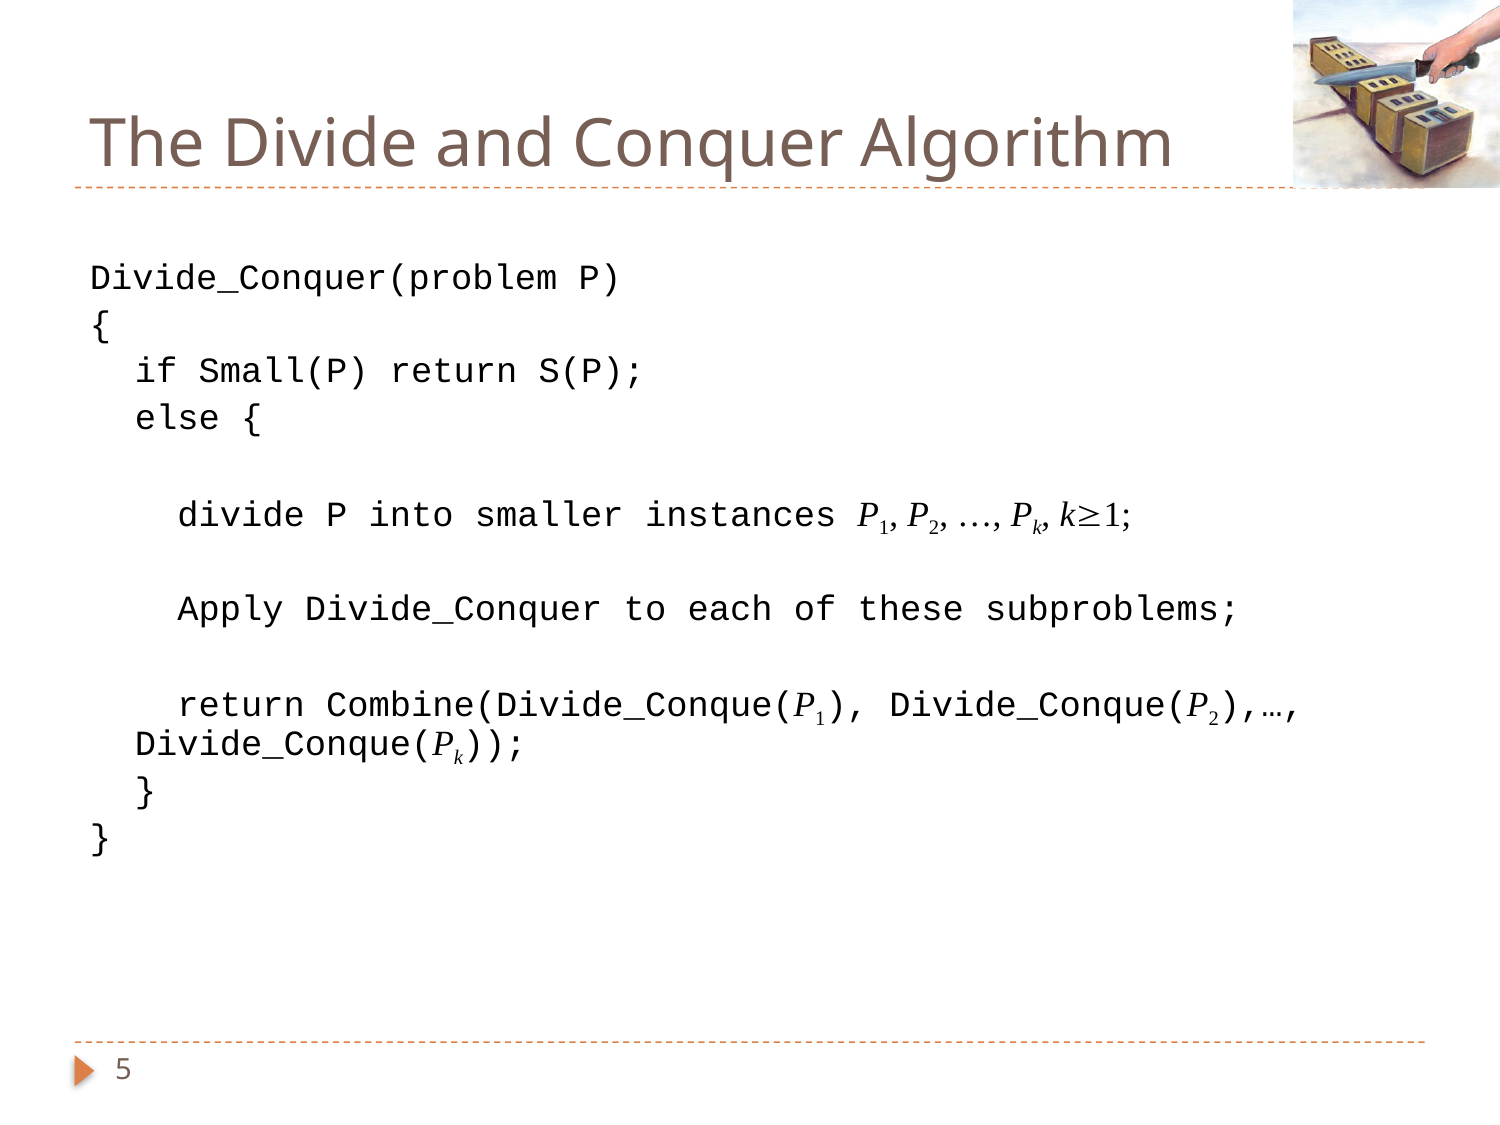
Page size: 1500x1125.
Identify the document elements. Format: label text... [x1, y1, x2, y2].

picture [1293, 0, 1500, 188]
slide_number 5 [100, 1042, 426, 1103]
title The Divide and Conquer Algorithm [75, 24, 1425, 188]
list Divide_Conquer(problem P) { if Small(P) return S(P); else { divide P into smaller instances P1, P2, …, Pk, k1; Apply Divide_Conquer to each of these subproblems; return Combine(Divide_Conque(P1), Divide_Conque(P2),…, Divide_Conque(Pk)); } } [75, 200, 1425, 1006]
